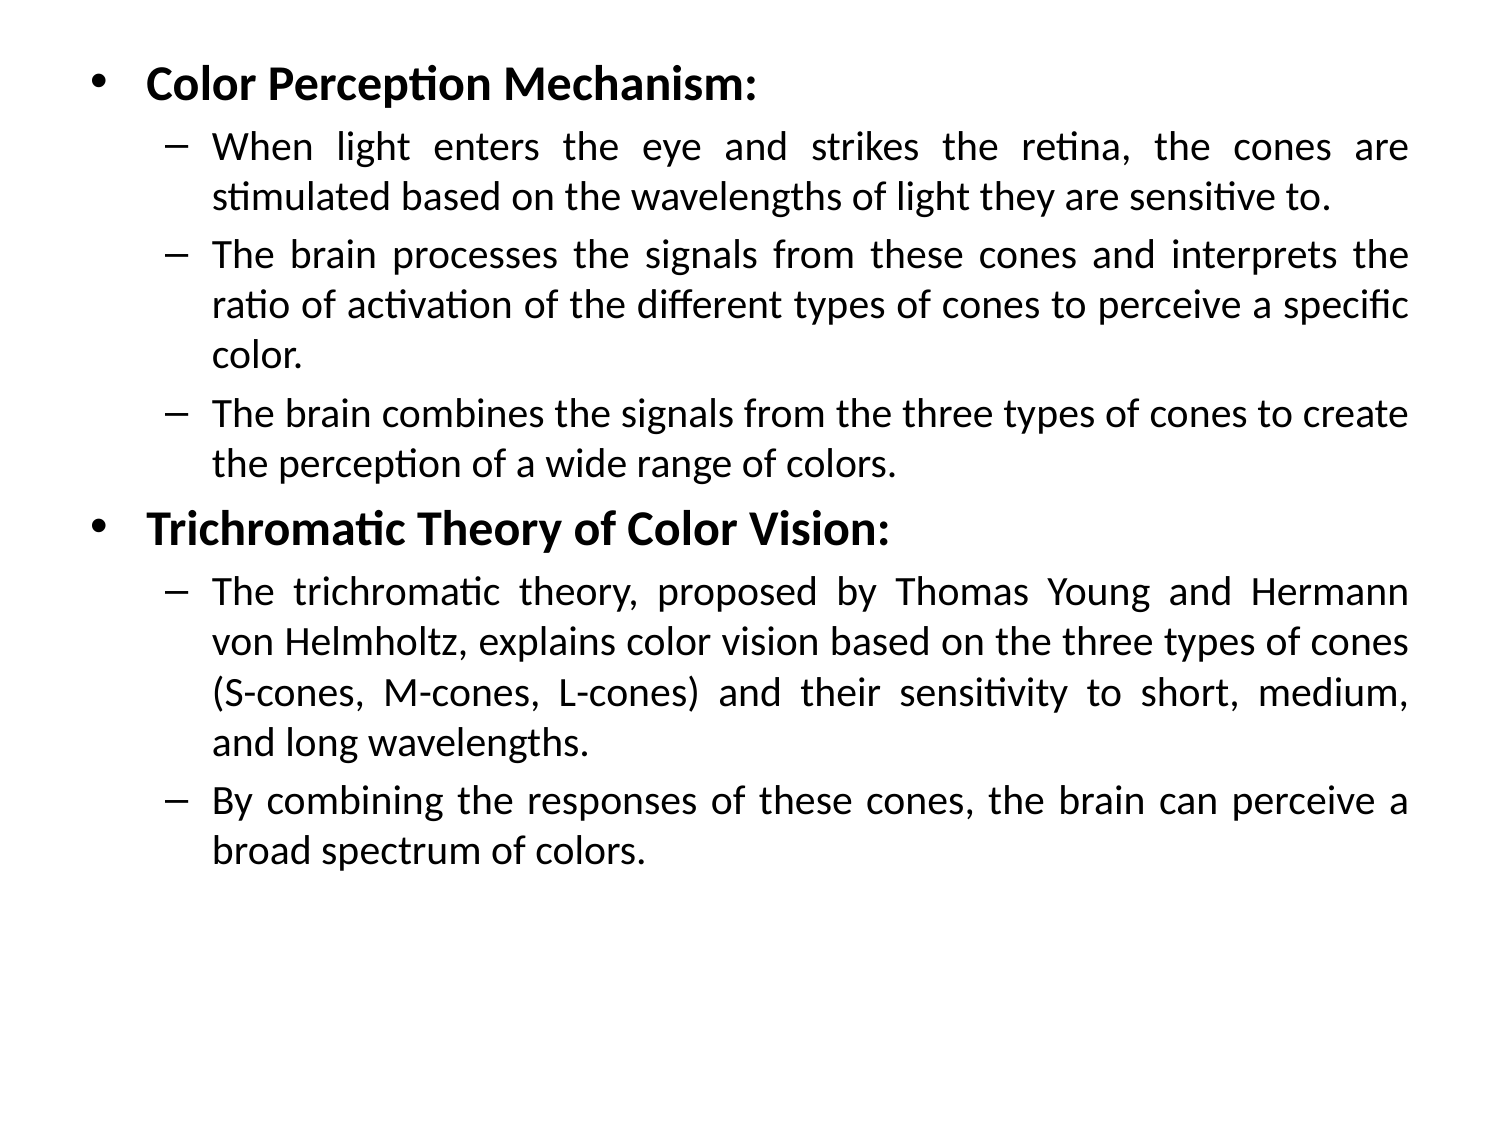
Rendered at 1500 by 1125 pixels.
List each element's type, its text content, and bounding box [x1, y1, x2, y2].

list Color Perception Mechanism: When light enters the eye and strikes the retina, the cones are stimulated based on the wavelengths of light they are sensitive to. The brain processes the signals from these cones and interprets the ratio of activation of the different types of cones to perceive a specific color. The brain combines the signals from the three types of cones to create the perception of a wide range of colors. Trichromatic Theory of Color Vision: The trichromatic theory, proposed by Thomas Young and Hermann von Helmholtz, explains color vision based on the three types of cones (S-cones, M-cones, L-cones) and their sensitivity to short, medium, and long wavelengths. By combining the responses of these cones, the brain can perceive a broad spectrum of colors. [75, 42, 1425, 1005]
